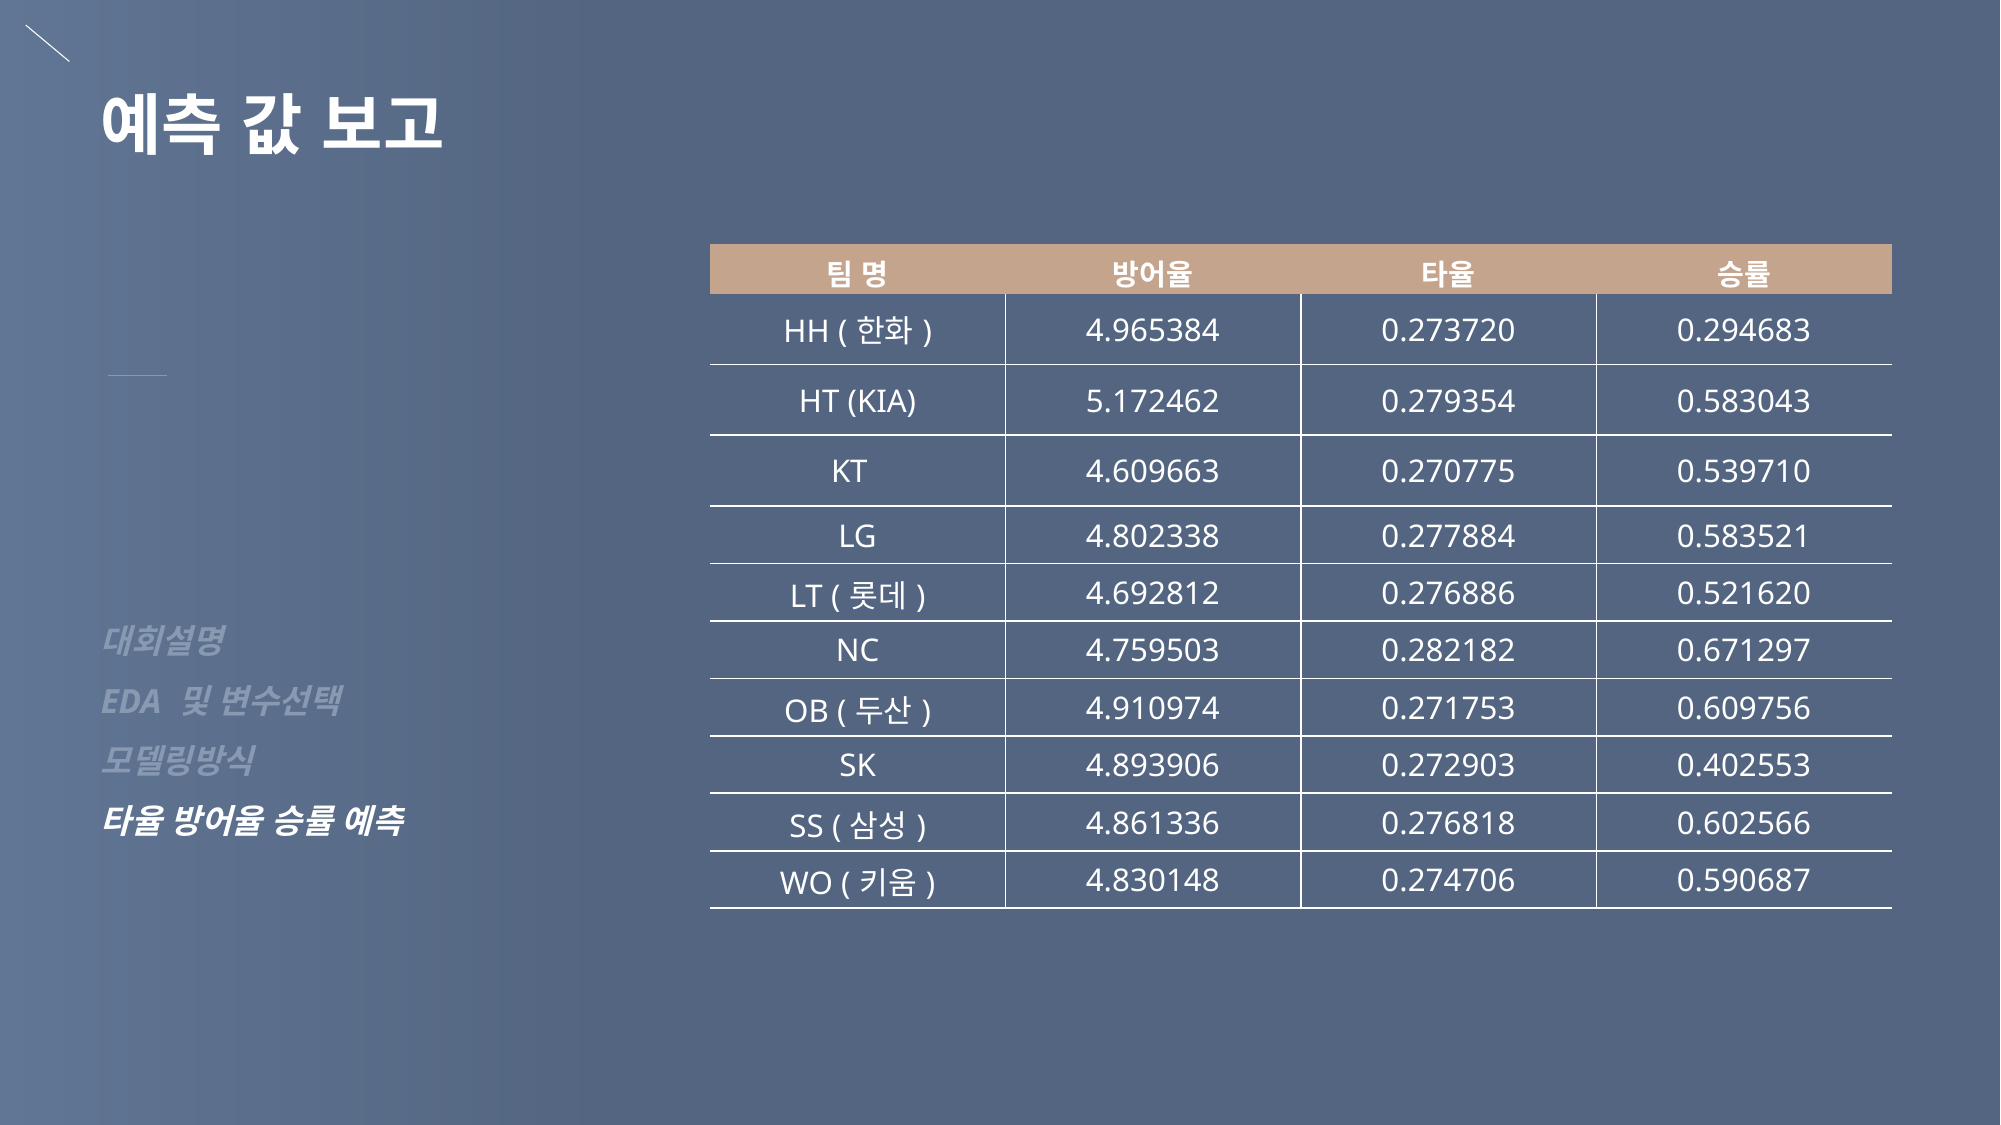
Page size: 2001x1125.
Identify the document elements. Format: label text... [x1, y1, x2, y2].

table_cell 4.893906 [1006, 737, 1300, 792]
table_cell 0.539710 [1597, 436, 1892, 505]
table_cell 4.830148 [1006, 852, 1300, 907]
table_cell 0.590687 [1597, 852, 1892, 907]
table_cell NC [710, 622, 1005, 678]
table_cell 0.273720 [1302, 294, 1596, 364]
table_cell 0.274706 [1302, 852, 1596, 907]
table_cell 0.602566 [1597, 794, 1892, 850]
table_cell 0.272903 [1302, 737, 1596, 792]
table_cell HH (한화) [710, 294, 1005, 364]
table_cell 4.965384 [1006, 294, 1300, 364]
table_cell 0.277884 [1302, 507, 1596, 563]
table_cell 4.609663 [1006, 436, 1300, 505]
table_cell 0.282182 [1302, 622, 1596, 678]
text_box 예측 값 보고 [85, 75, 559, 170]
table_cell LT (롯데) [710, 564, 1005, 620]
text_box 대회설명 EDA 및 변수선택 모델링방식 타율 방어율 승률 예측 [85, 592, 536, 848]
table_header 팀 명 [710, 244, 1005, 294]
table_cell 0.583043 [1597, 365, 1892, 434]
table_header 타율 [1301, 244, 1596, 294]
table_cell 0.276886 [1302, 564, 1596, 620]
table_header 방어율 [1005, 244, 1301, 294]
table_cell LG [710, 507, 1005, 563]
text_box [25, 25, 70, 62]
table_cell 0.294683 [1597, 294, 1892, 364]
table_header 승률 [1596, 244, 1892, 294]
table_cell SK [710, 737, 1005, 792]
table_cell 0.271753 [1302, 679, 1596, 735]
table_cell 0.402553 [1597, 737, 1892, 792]
table_cell HT (KIA) [710, 365, 1005, 434]
table_cell 4.692812 [1006, 564, 1300, 620]
table_cell SS (삼성) [710, 794, 1005, 850]
table_cell 0.609756 [1597, 679, 1892, 735]
table_cell 4.910974 [1006, 679, 1300, 735]
table_cell 4.861336 [1006, 794, 1300, 850]
table_cell OB (두산) [710, 679, 1005, 735]
table_cell WO (키움) [710, 852, 1005, 907]
table_cell KT [710, 436, 1005, 505]
table_cell 4.759503 [1006, 622, 1300, 678]
table_cell 4.802338 [1006, 507, 1300, 563]
table_cell 5.172462 [1006, 365, 1300, 434]
table_cell 0.270775 [1302, 436, 1596, 505]
table_cell 0.279354 [1302, 365, 1596, 434]
table_cell 0.671297 [1597, 622, 1892, 678]
table_cell 0.276818 [1302, 794, 1596, 850]
table_cell 0.521620 [1597, 564, 1892, 620]
table_cell 0.583521 [1597, 507, 1892, 563]
